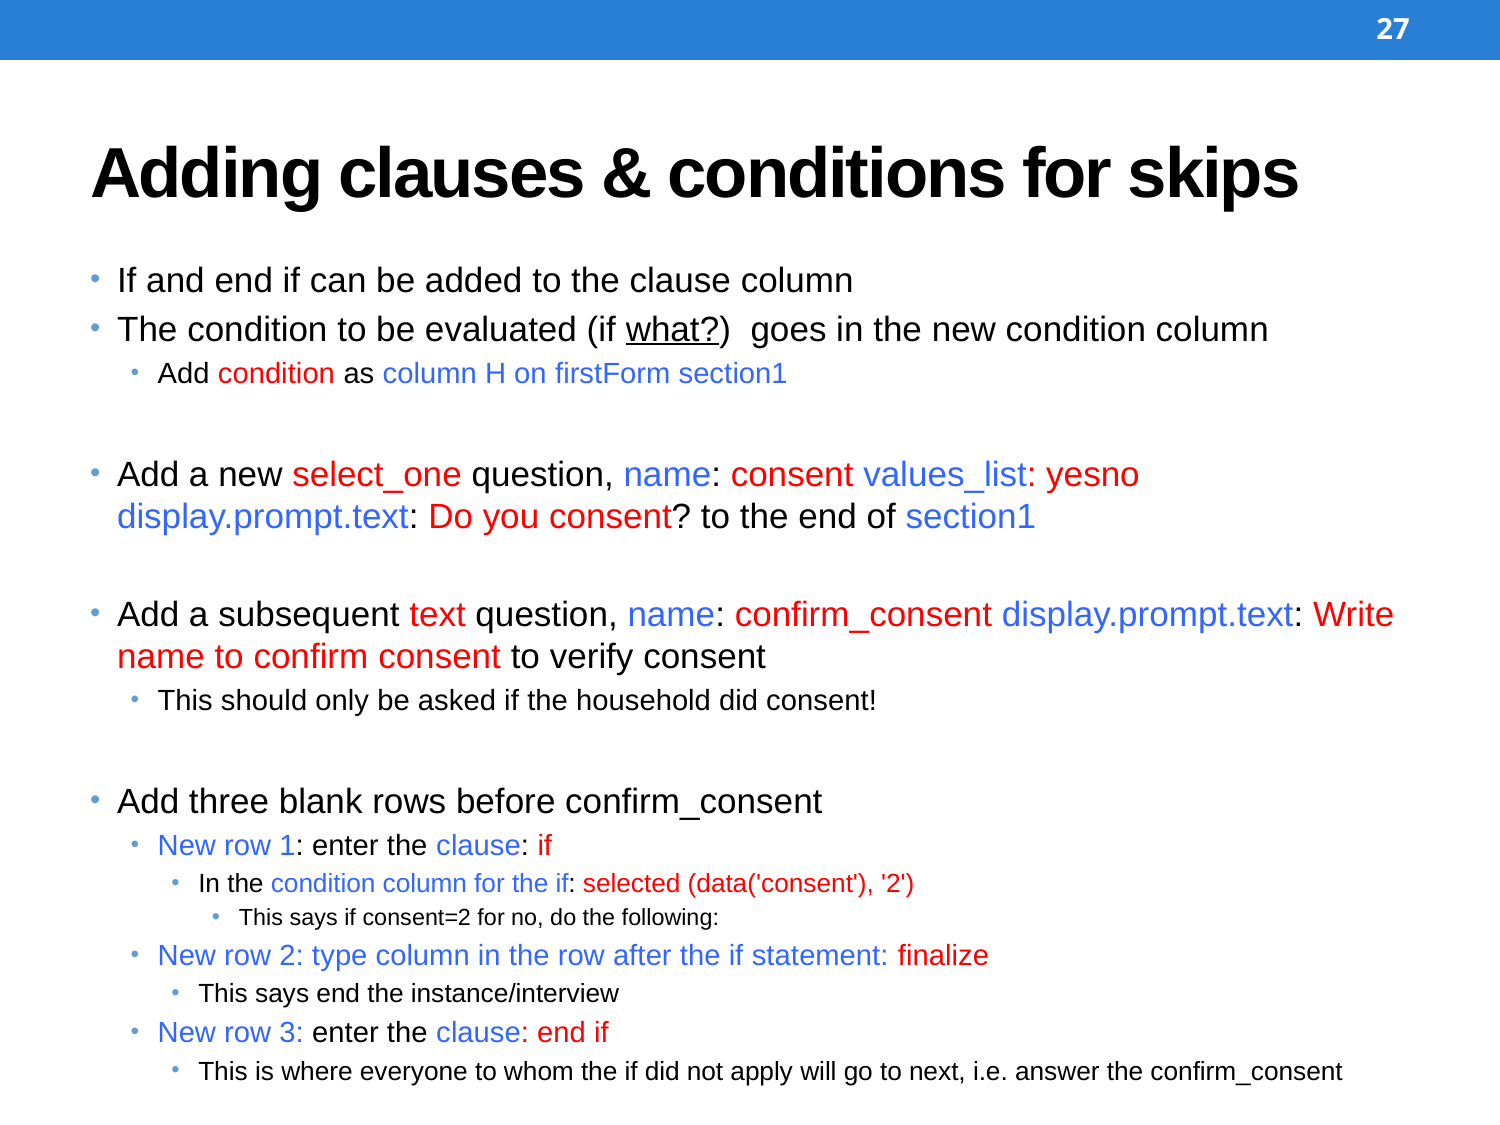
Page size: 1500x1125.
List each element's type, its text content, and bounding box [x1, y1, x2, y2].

list If and end if can be added to the clause column The condition to be evaluated (if what?) goes in the new condition column Add condition as column H on firstForm section1 Add a new select_one question, name: consent values_list: yesno display.prompt.text: Do you consent? to the end of section1 Add a subsequent text question, name: confirm_consent display.prompt.text: Write name to confirm consent to verify consent This should only be asked if the household did consent! Add three blank rows before confirm_consent New row 1: enter the clause: if In the condition column for the if: selected (data('consent'), '2') This says if consent=2 for no, do the following: New row 2: type column in the row after the if statement: finalize This says end the instance/interview New row 3: enter the clause: end if This is where everyone to whom the if did not apply will go to next, i.e. answer the confirm_consent [75, 249, 1425, 1100]
title Adding clauses & conditions for skips [75, 87, 1425, 249]
slide_number 27 [1250, 3, 1425, 57]
